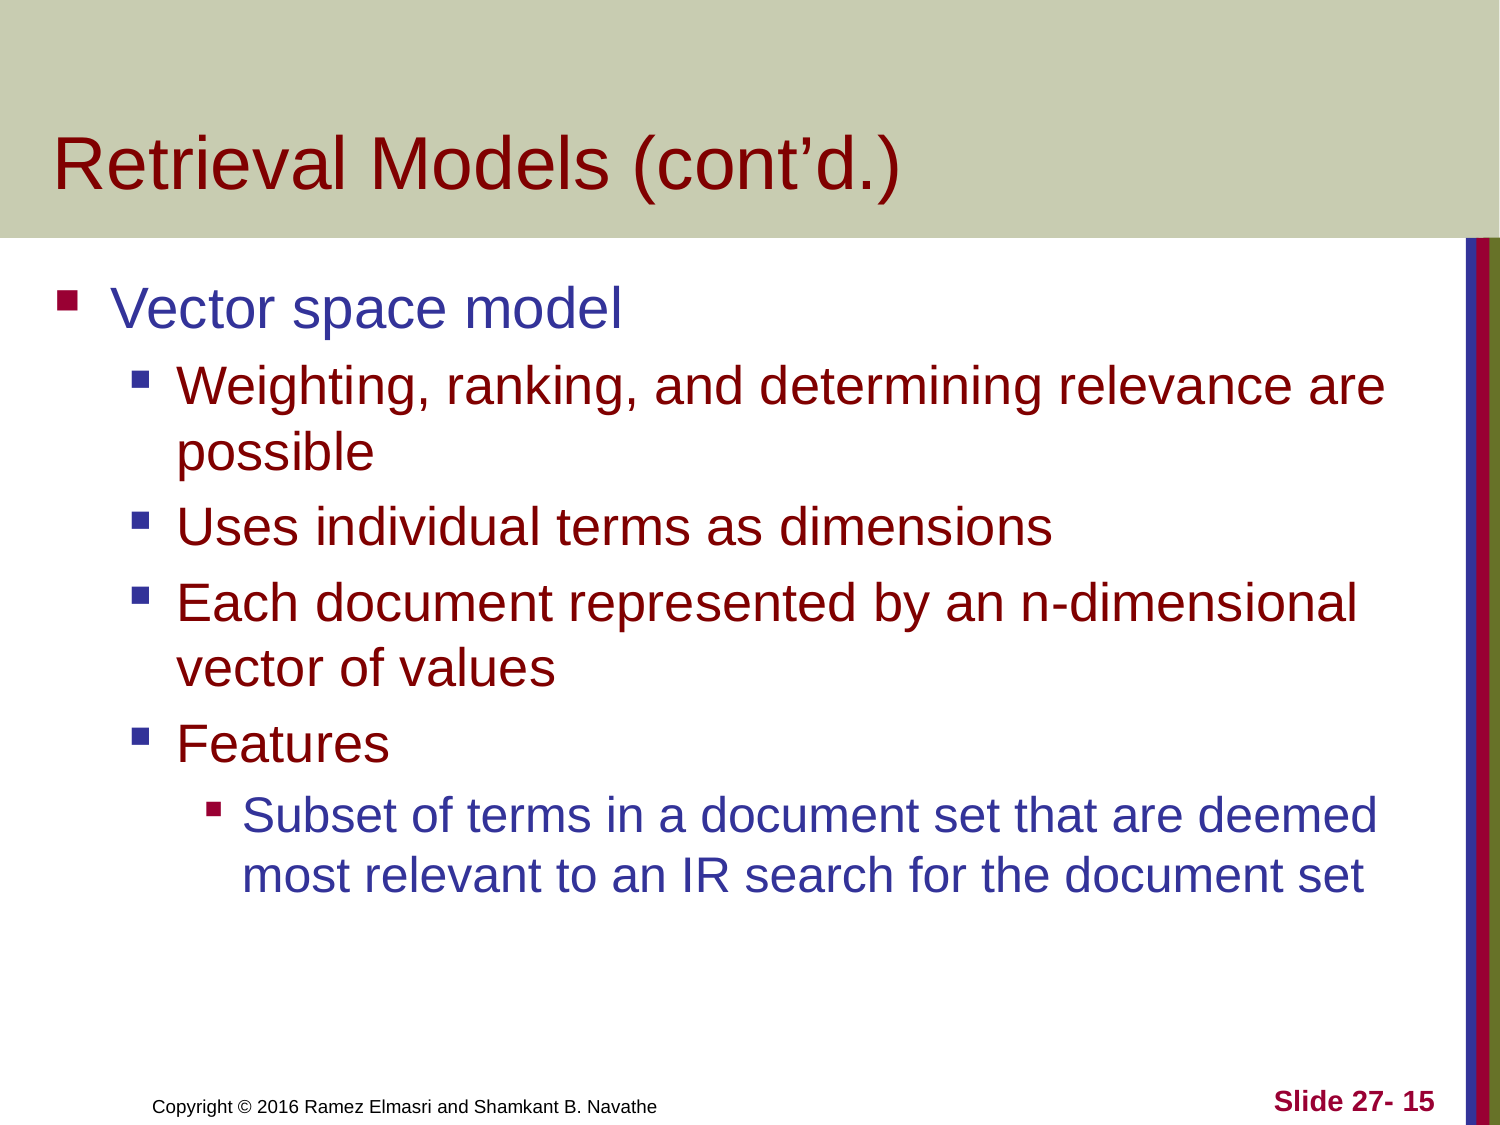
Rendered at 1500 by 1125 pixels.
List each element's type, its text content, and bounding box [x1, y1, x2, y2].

title Retrieval Models (cont’d.) [37, 49, 1317, 213]
list Vector space model Weighting, ranking, and determining relevance are possible Uses individual terms as dimensions Each document represented by an n-dimensional vector of values Features Subset of terms in a document set that are deemed most relevant to an IR search for the document set [39, 262, 1400, 1013]
slide_number Slide 27- 15 [1137, 1049, 1451, 1125]
